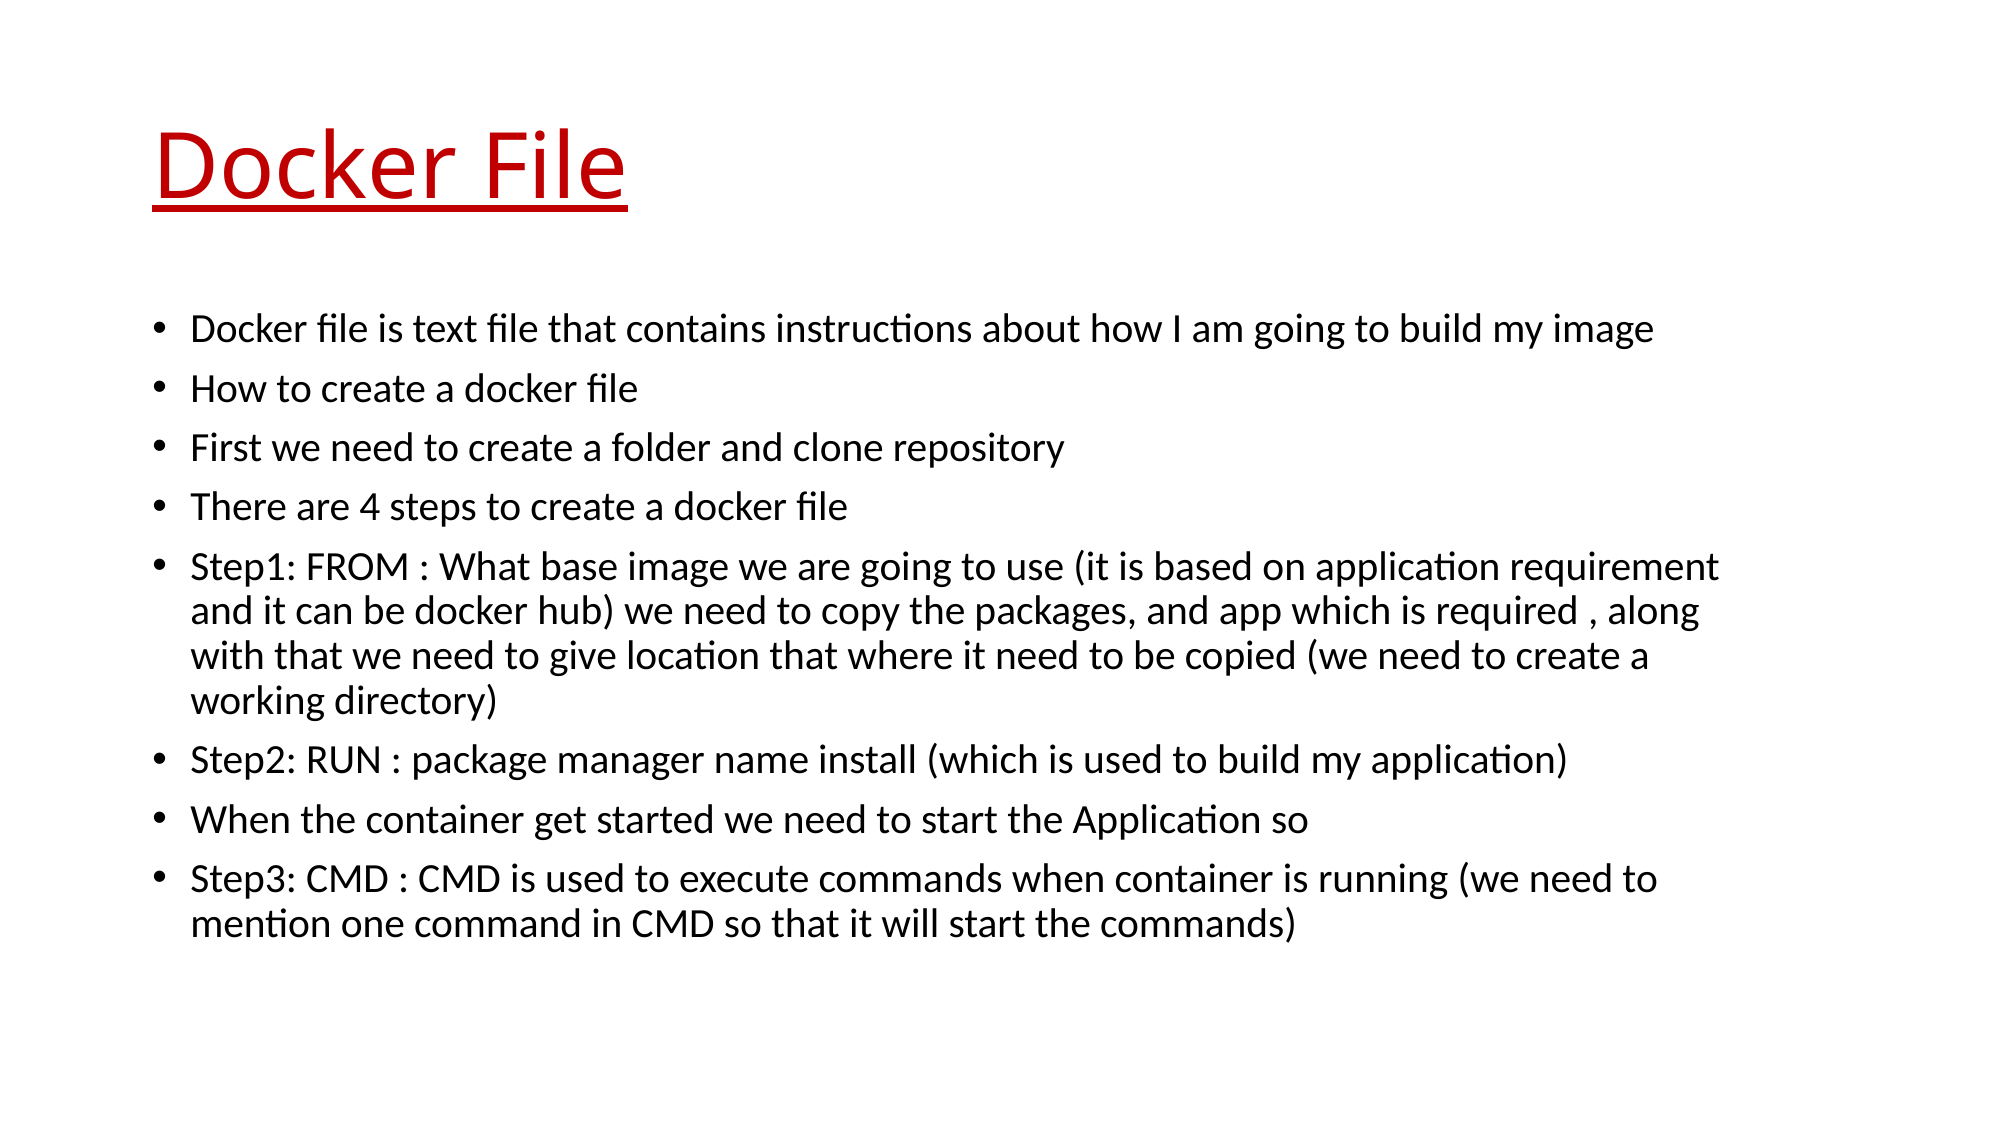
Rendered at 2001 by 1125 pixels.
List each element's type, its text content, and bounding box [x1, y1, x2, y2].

list Docker file is text file that contains instructions about how I am going to build my image How to create a docker file First we need to create a folder and clone repository There are 4 steps to create a docker file Step1: FROM : What base image we are going to use (it is based on application requirement and it can be docker hub) we need to copy the packages, and app which is required , along with that we need to give location that where it need to be copied (we need to create a working directory) Step2: RUN : package manager name install (which is used to build my application) When the container get started we need to start the Application so Step3: CMD : CMD is used to execute commands when container is running (we need to mention one command in CMD so that it will start the commands) [137, 299, 1749, 962]
title Docker File [137, 59, 1863, 278]
